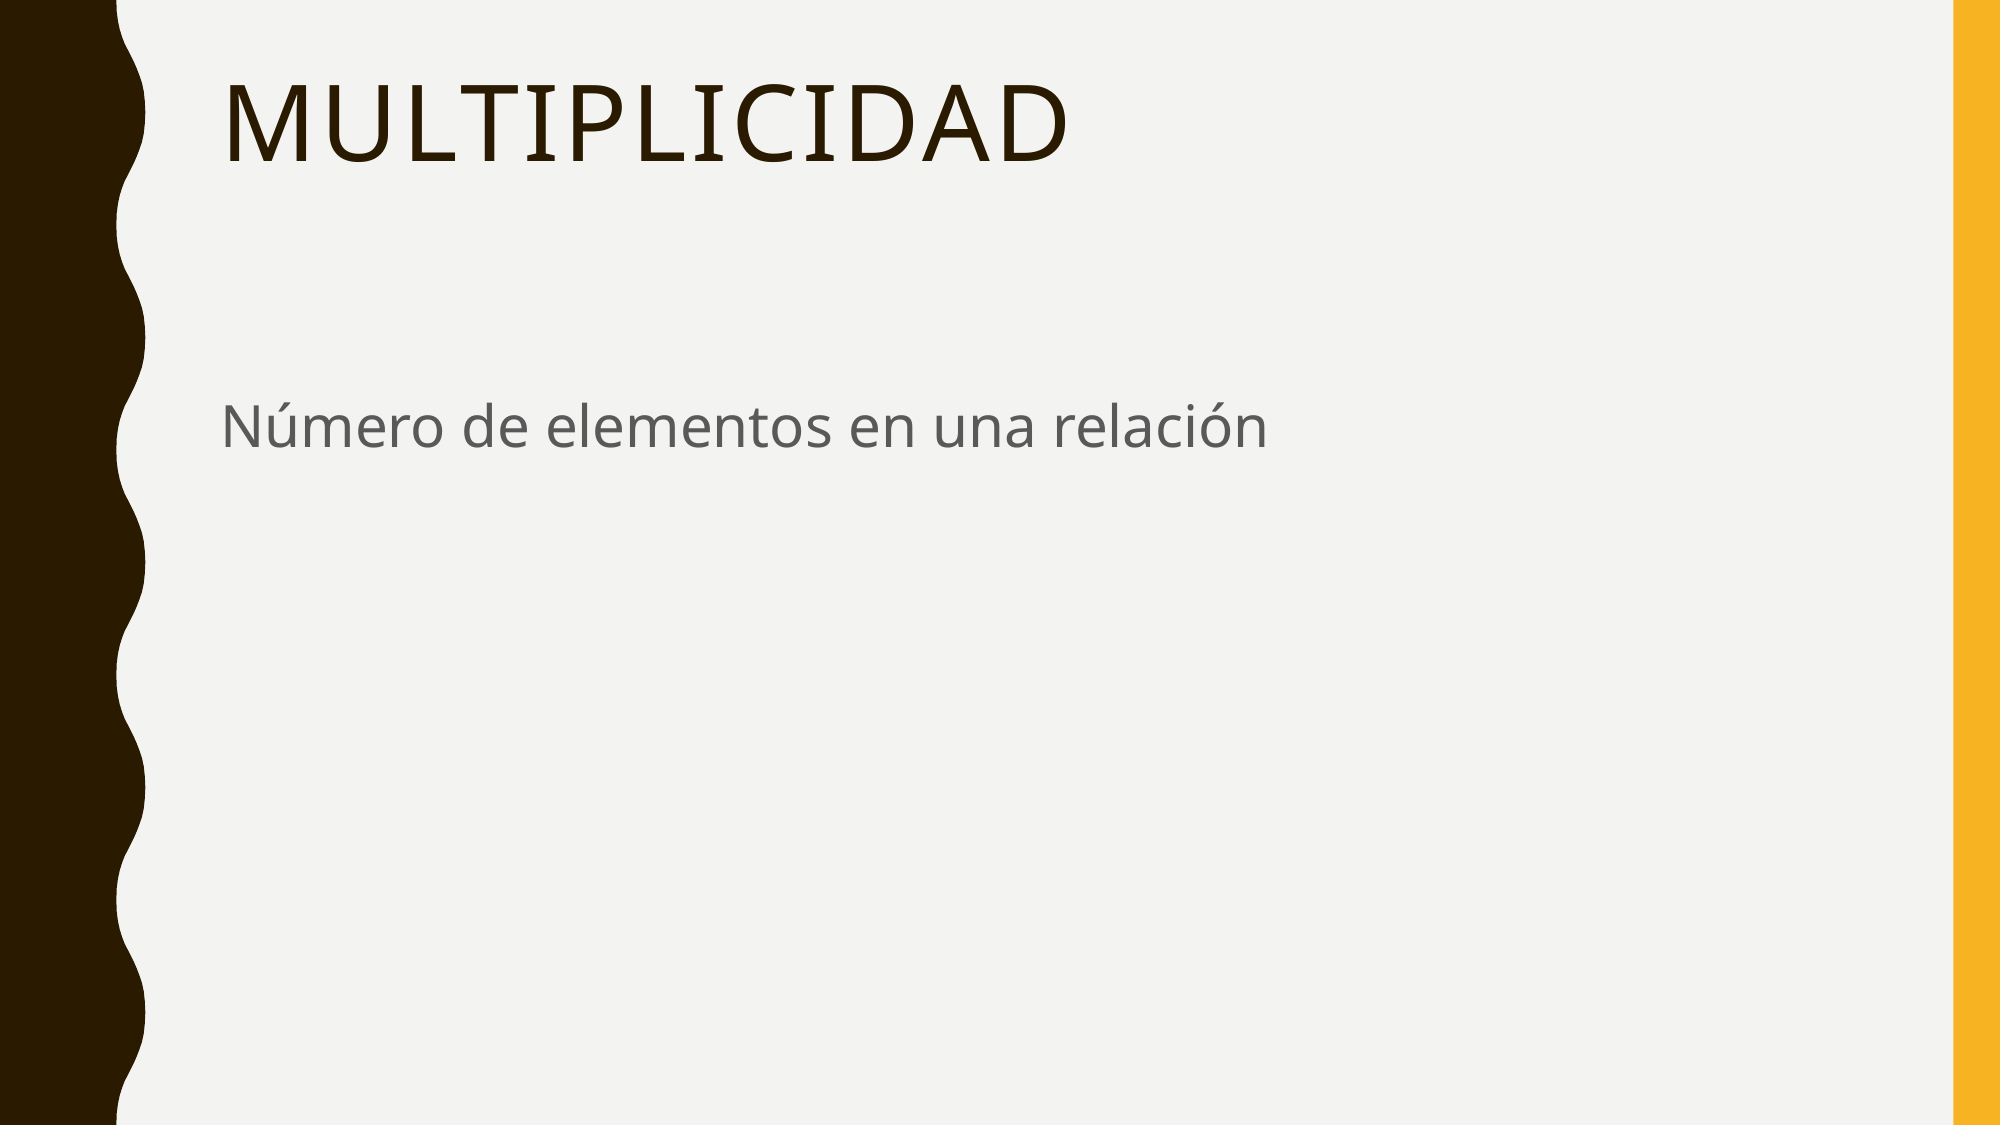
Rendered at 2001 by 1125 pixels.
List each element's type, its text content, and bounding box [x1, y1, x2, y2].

title multiplicidad [205, 62, 1875, 308]
list Número de elementos en una relación [205, 375, 1875, 965]
